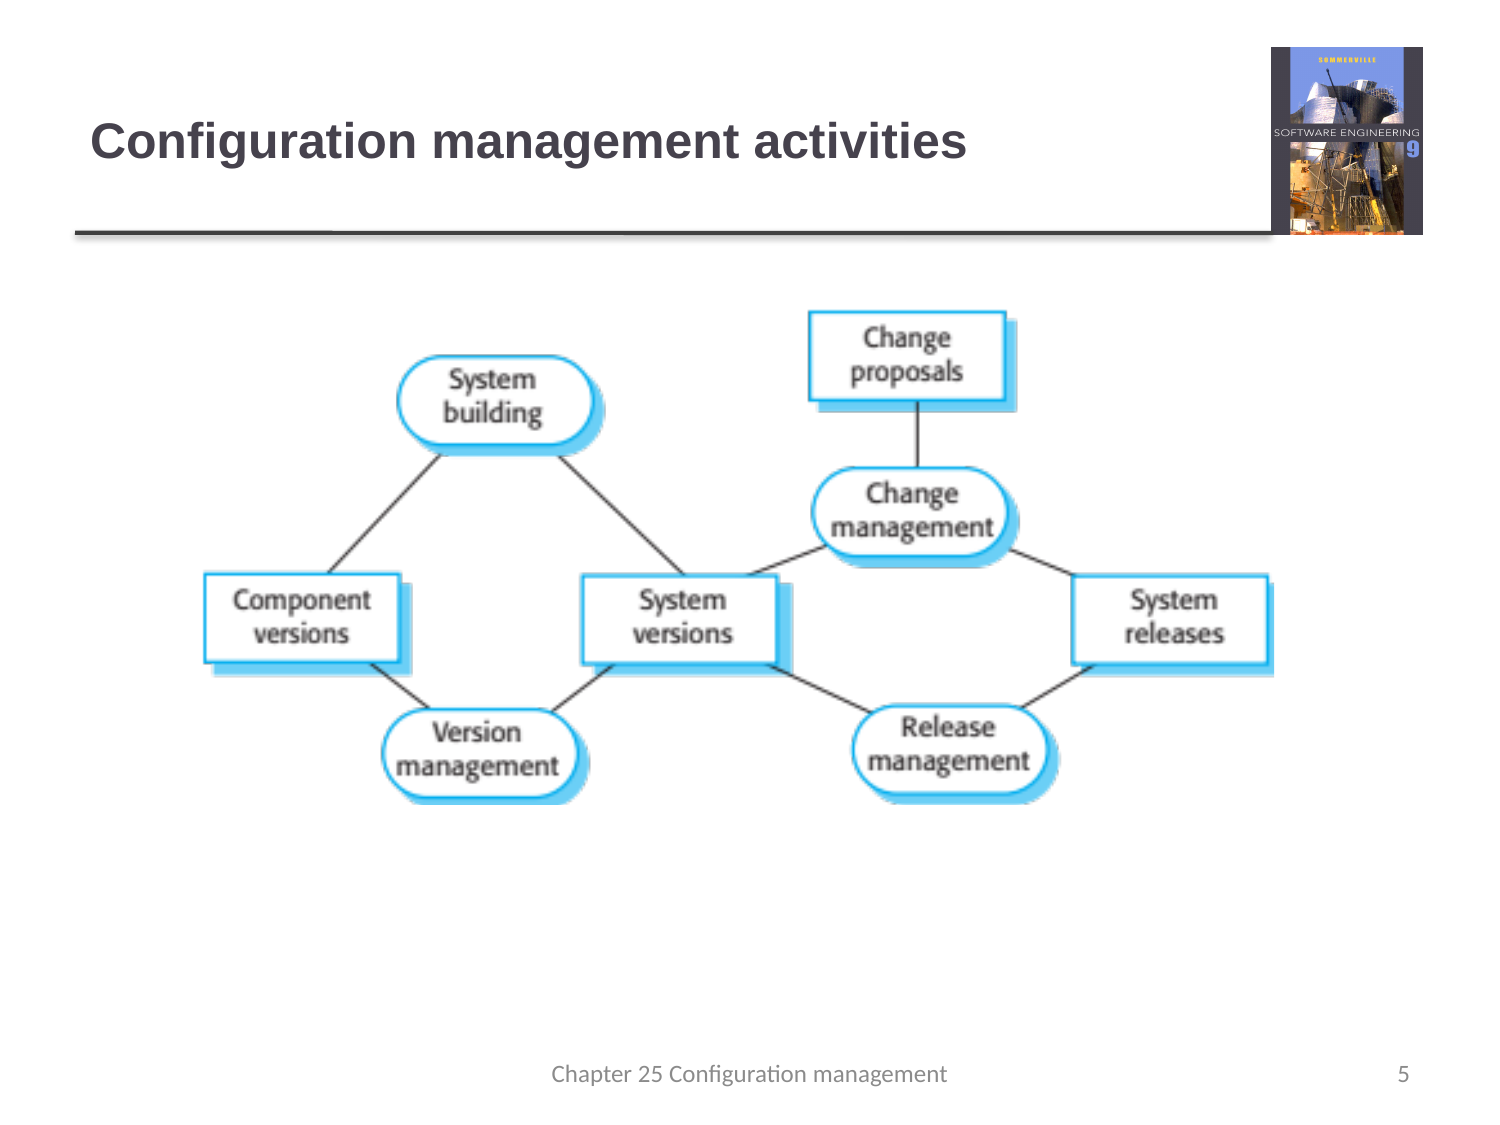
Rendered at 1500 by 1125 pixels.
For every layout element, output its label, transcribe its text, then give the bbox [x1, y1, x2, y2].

picture [1272, 47, 1423, 235]
slide_number 5 [1074, 1042, 1425, 1103]
title Configuration management activities [74, 44, 1272, 233]
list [202, 262, 1275, 853]
footer Chapter 25 Configuration management [512, 1042, 988, 1103]
